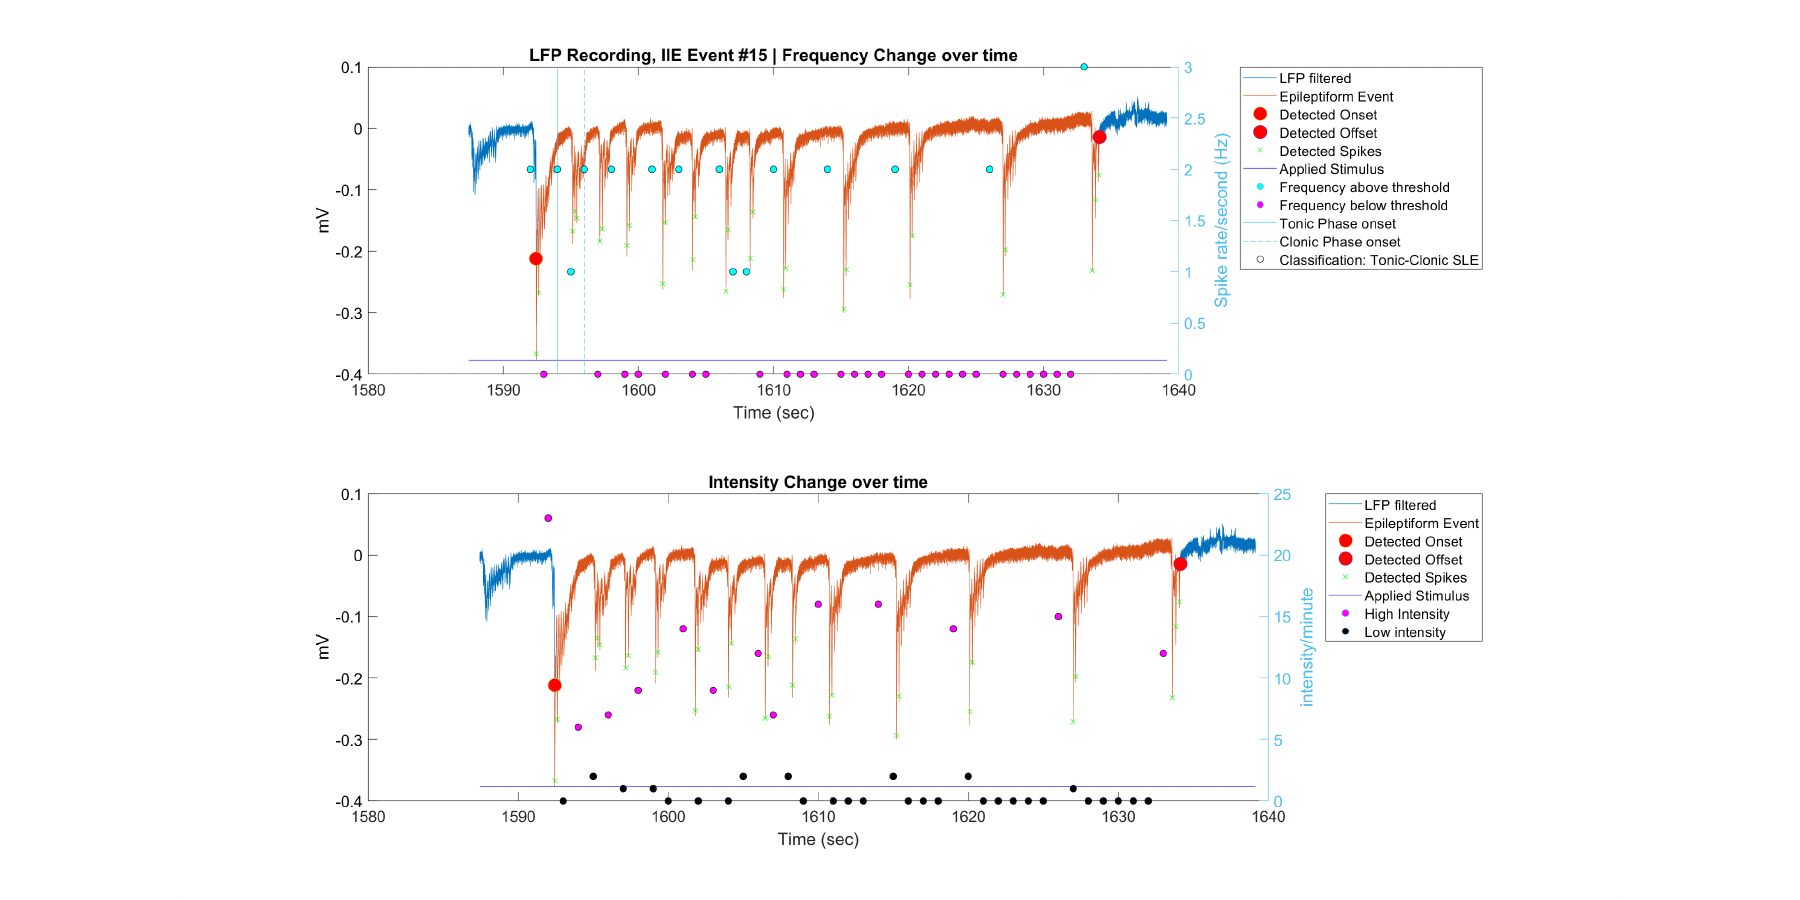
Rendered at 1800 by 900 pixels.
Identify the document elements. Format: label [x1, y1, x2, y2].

picture [181, 0, 1619, 900]
